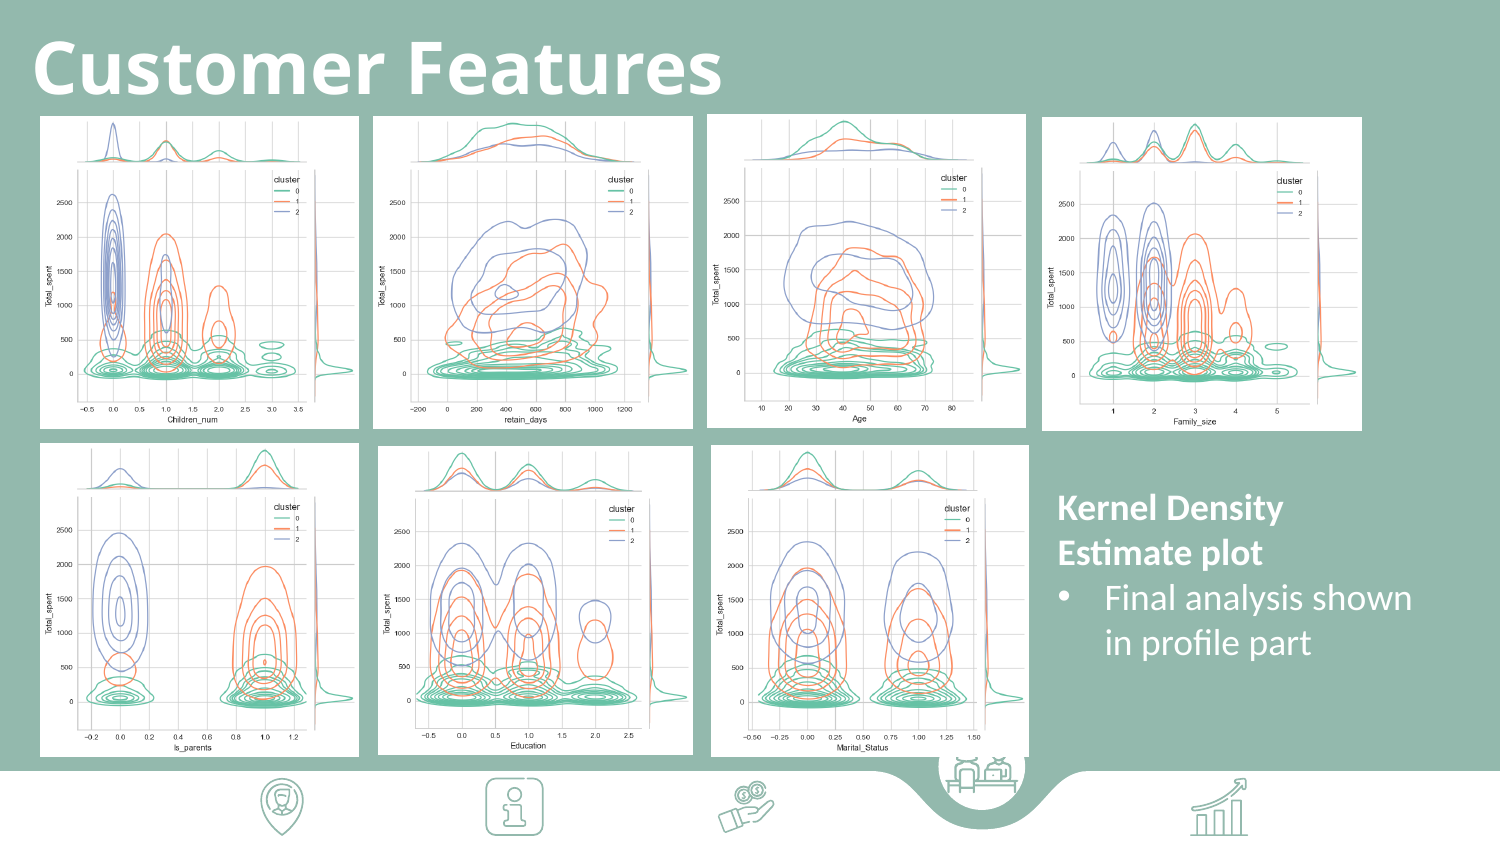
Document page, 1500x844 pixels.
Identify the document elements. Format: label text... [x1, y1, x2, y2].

text_box a [0, 769, 1500, 844]
picture [40, 116, 359, 429]
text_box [260, 777, 304, 836]
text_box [1189, 777, 1249, 837]
text_box Customer Features [16, 0, 855, 118]
picture [1042, 117, 1362, 431]
picture [40, 443, 359, 757]
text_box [717, 780, 776, 833]
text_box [485, 777, 544, 836]
text_box Kernel Density Estimate plot Final analysis shown in profile part [1042, 475, 1432, 671]
picture [373, 116, 693, 429]
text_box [945, 779, 1019, 834]
picture [711, 445, 1029, 757]
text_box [938, 757, 1026, 810]
picture [378, 446, 693, 755]
picture [706, 114, 1026, 428]
